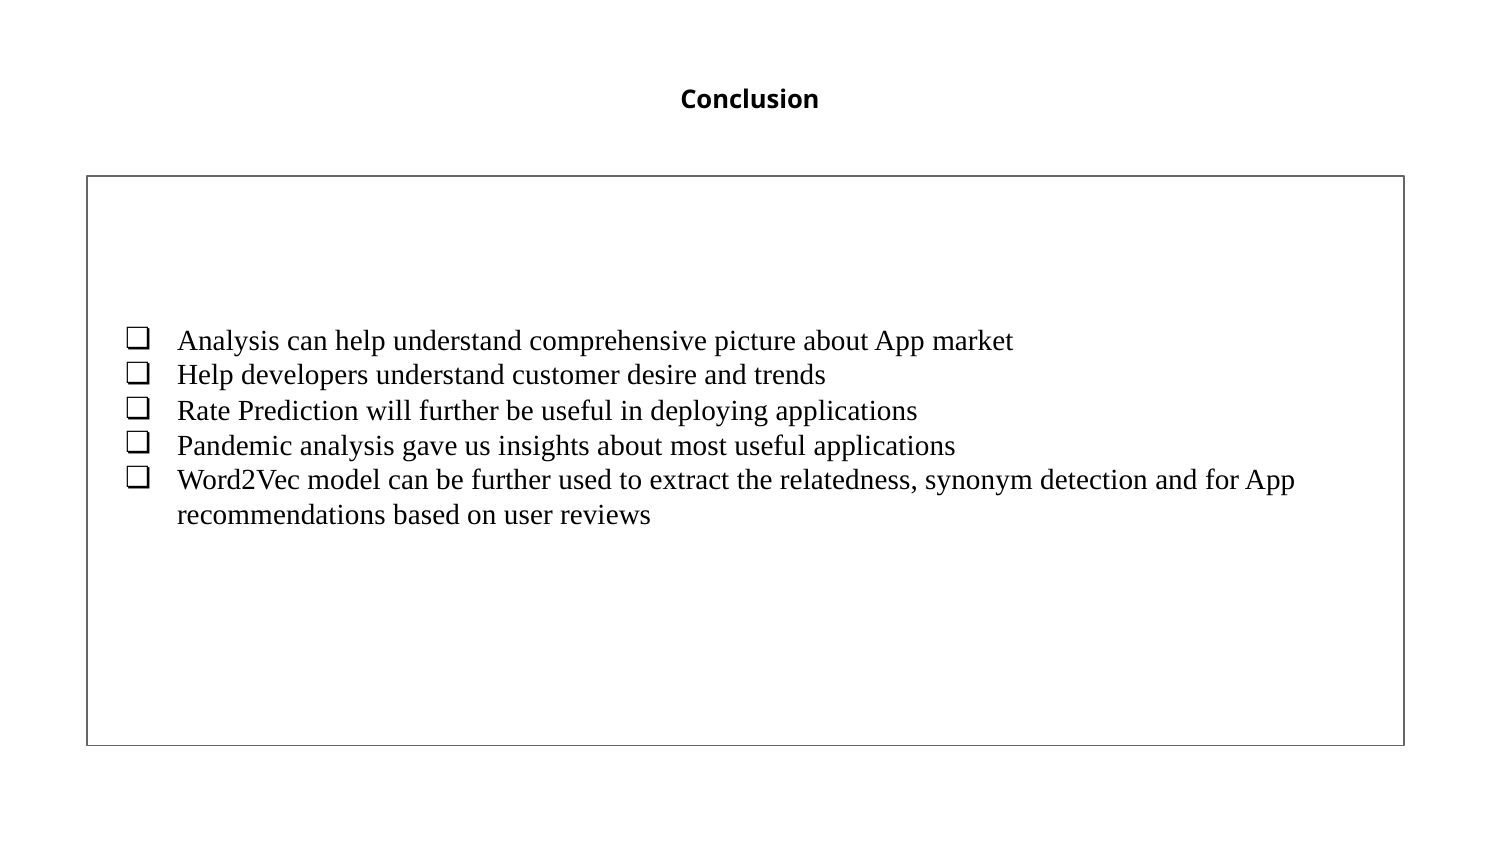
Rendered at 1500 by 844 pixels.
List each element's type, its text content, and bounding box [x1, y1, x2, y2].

title Conclusion [75, 67, 1425, 129]
text_box Analysis can help understand comprehensive picture about App market Help developers understand customer desire and trends Rate Prediction will further be useful in deploying applications Pandemic analysis gave us insights about most useful applications Word2Vec model can be further used to extract the relatedness, synonym detection and for App recommendations based on user reviews [87, 175, 1405, 746]
